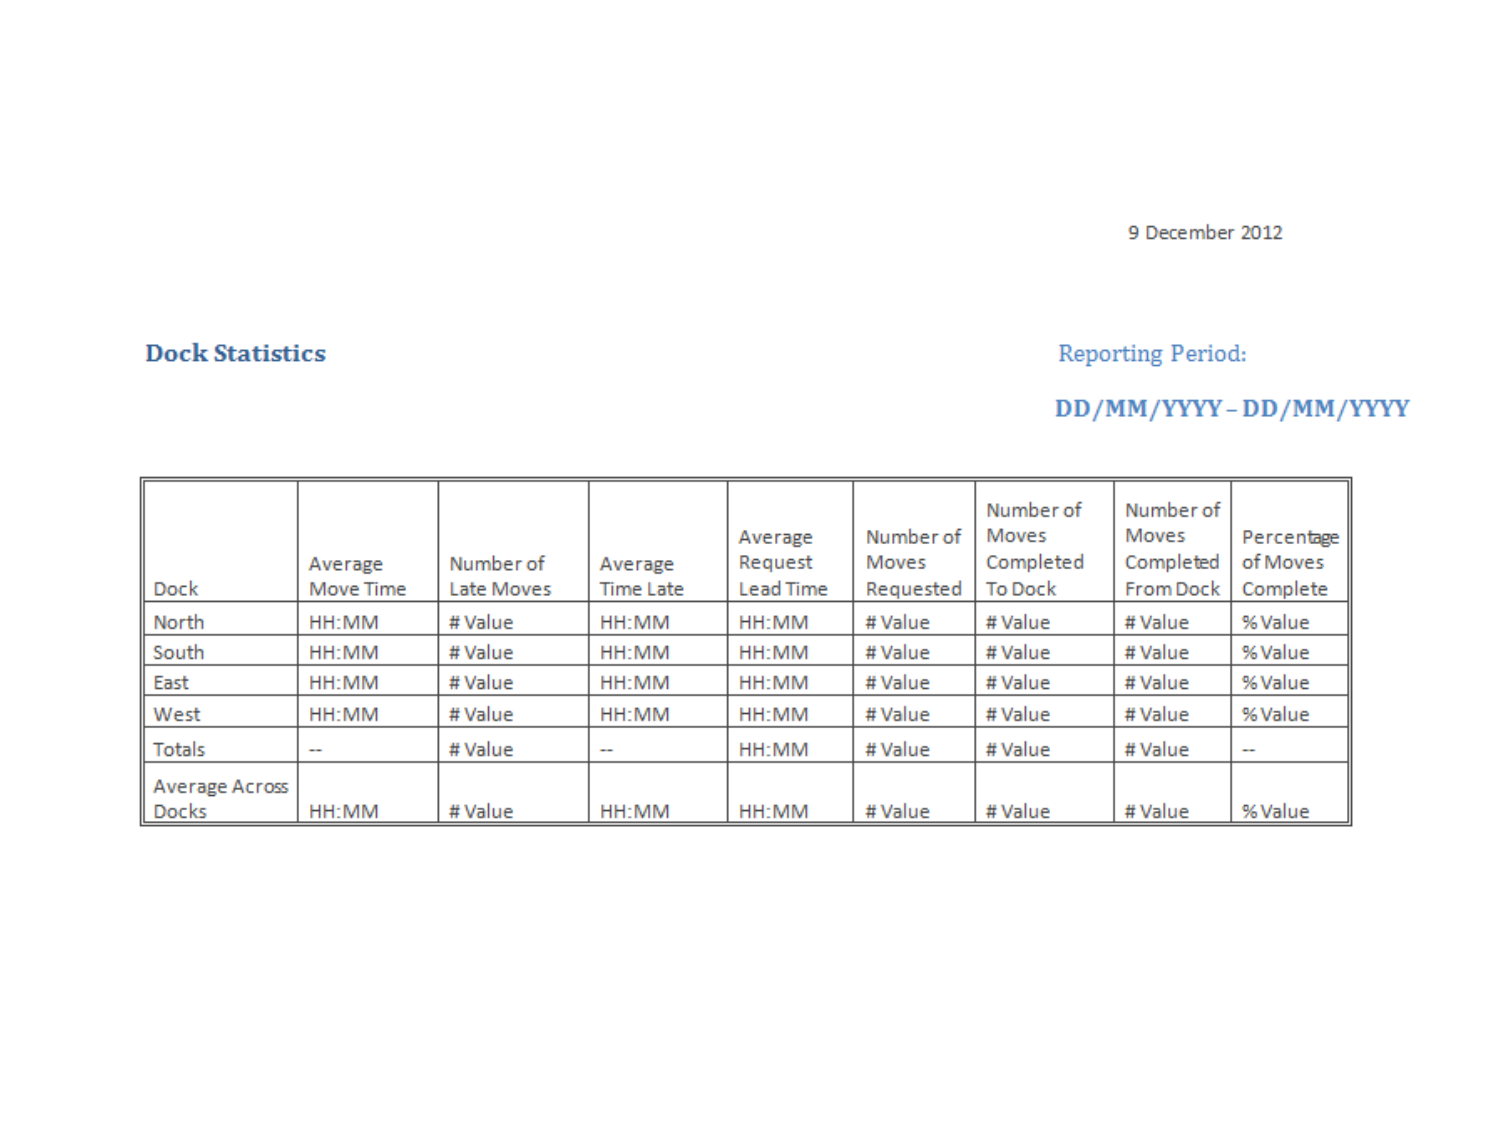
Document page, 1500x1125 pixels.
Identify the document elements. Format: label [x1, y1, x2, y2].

picture [100, 196, 1433, 882]
